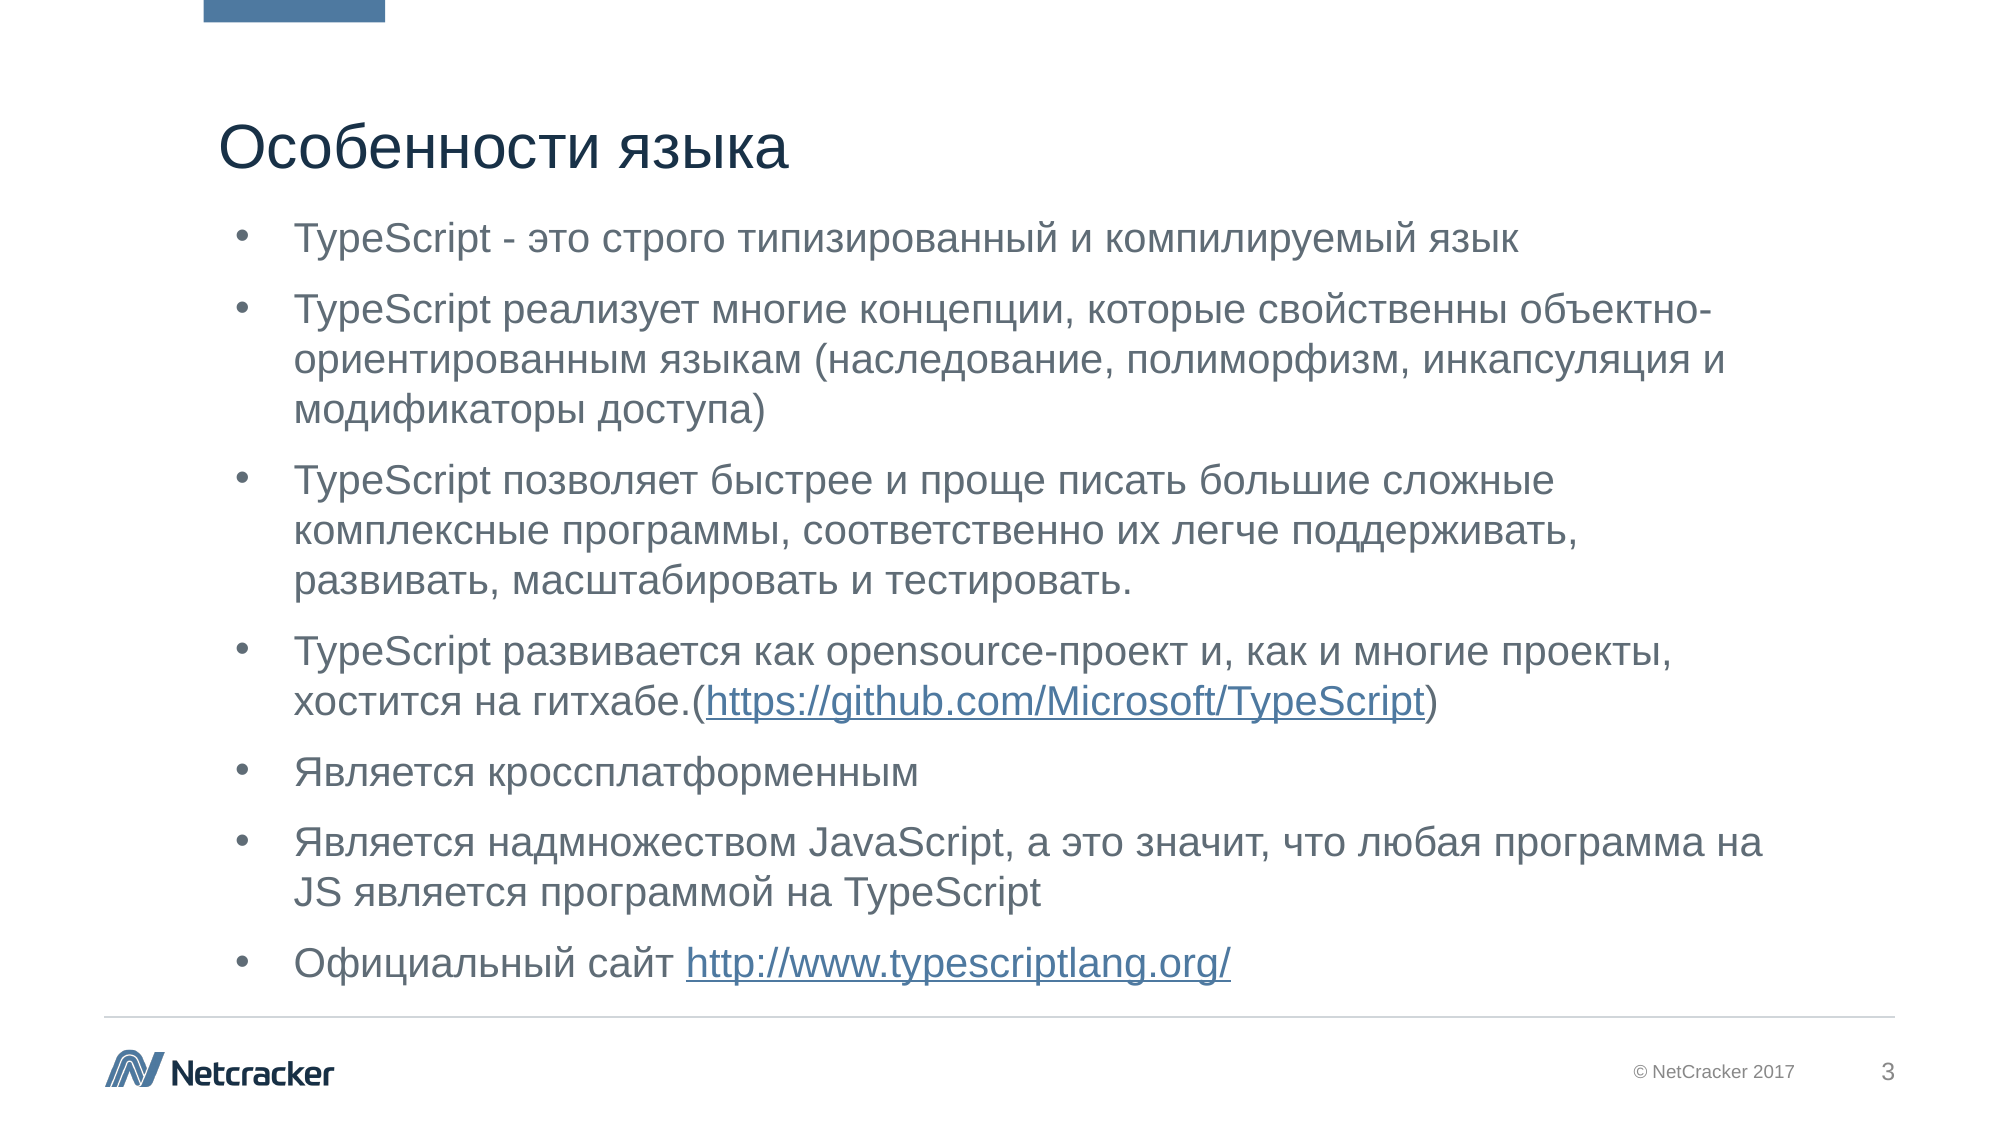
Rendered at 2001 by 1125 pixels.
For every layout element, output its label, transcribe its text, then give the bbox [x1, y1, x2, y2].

title Особенности языка [203, 97, 1796, 170]
list TypeScript - это строго типизированный и компилируемый язык TypeScript реализует многие концепции, которые свойственны объектно-ориентированным языкам (наследование, полиморфизм, инкапсуляция и модификаторы доступа) TypeScript позволяет быстрее и проще писать большие сложные комплексные программы, соответственно их легче поддерживать, развивать, масштабировать и тестировать. TypeScript развивается как opensource-проект и, как и многие проекты, хостится на гитхабе.(https://github.com/Microsoft/TypeScript) Является кроссплатформенным Является надмножеством JavaScript, а это значит, что любая программа на JS является программой на TypeScript Официальный сайт http://www.typescriptlang.org/ [203, 195, 1796, 995]
picture [105, 1048, 335, 1087]
